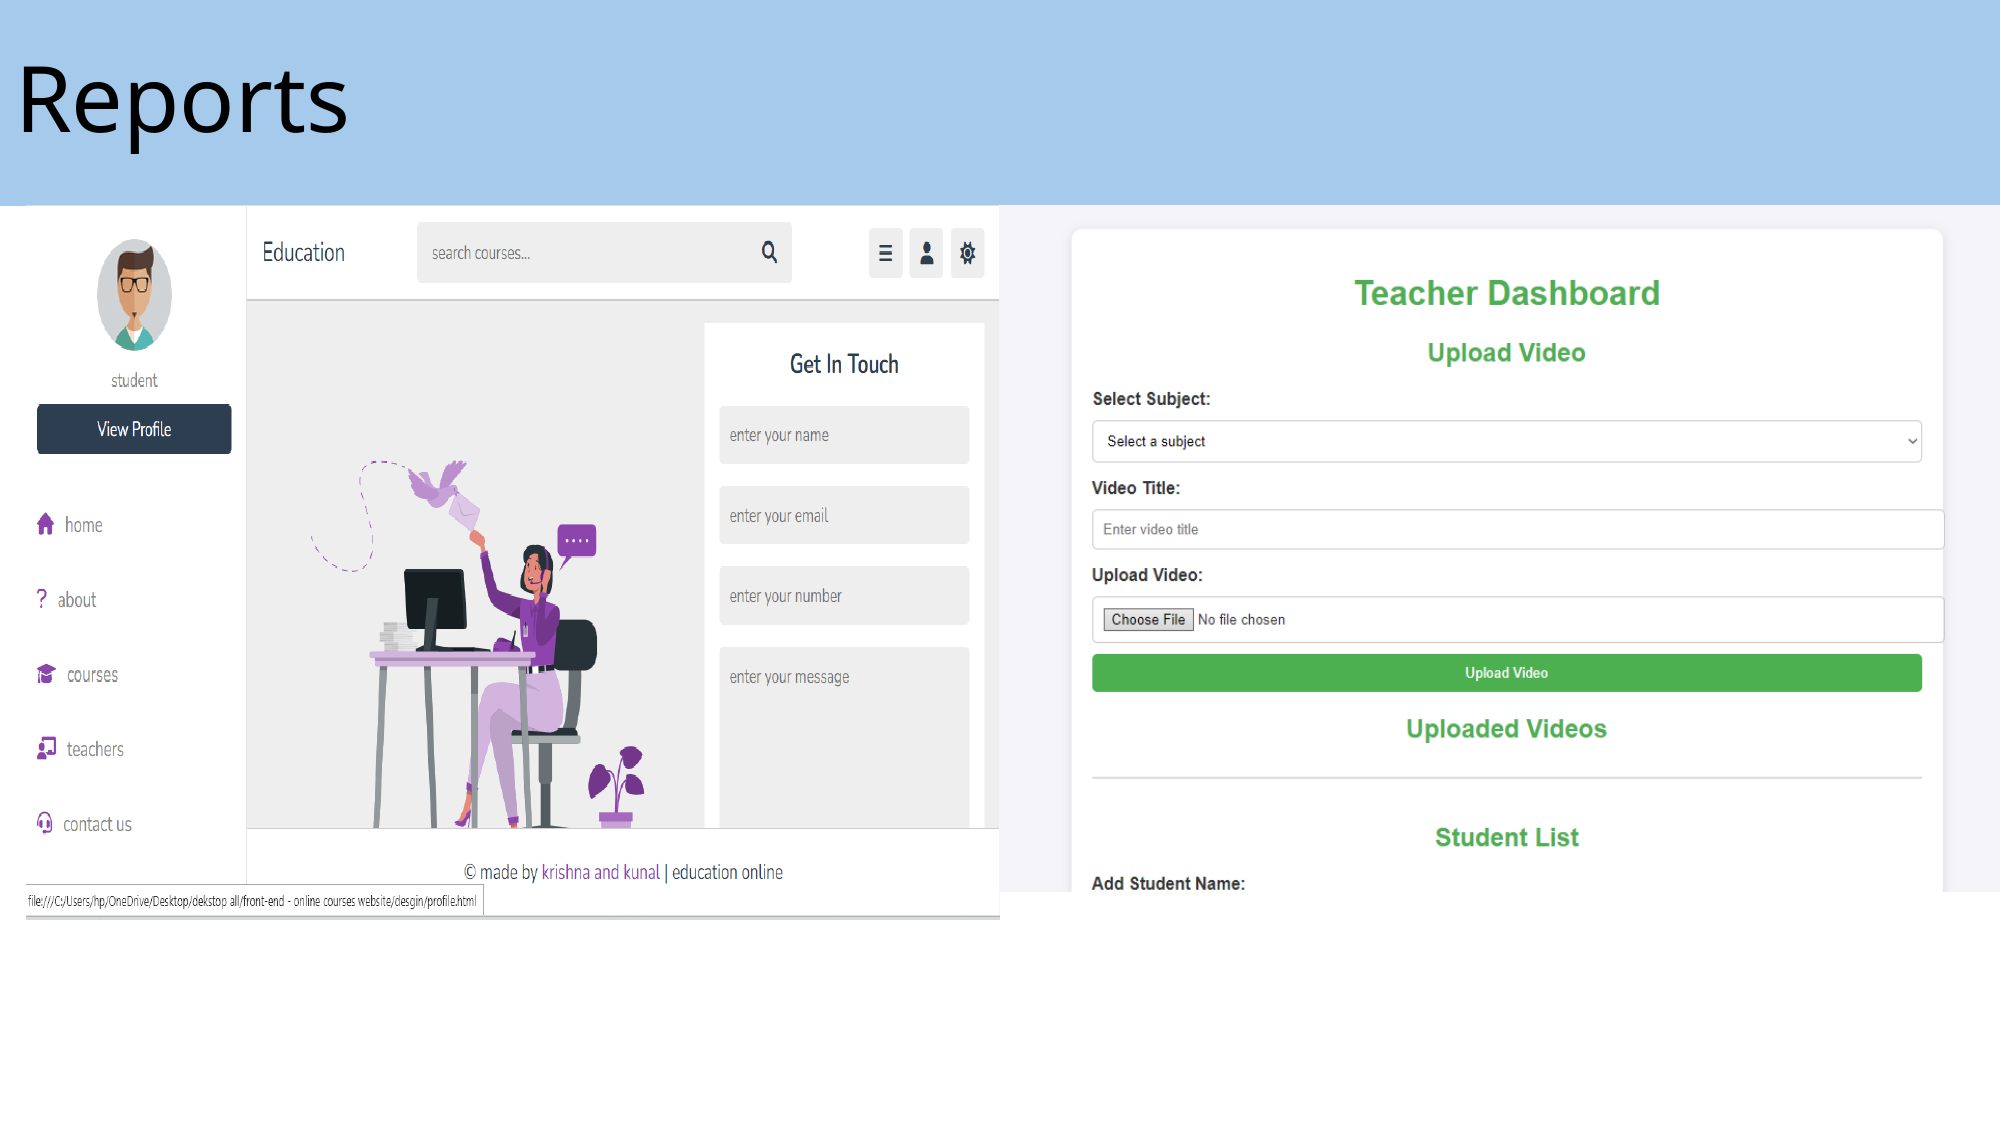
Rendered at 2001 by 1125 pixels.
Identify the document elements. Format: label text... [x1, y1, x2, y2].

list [26, 205, 1001, 921]
title Reports [0, 0, 2000, 206]
picture [999, 205, 2000, 893]
